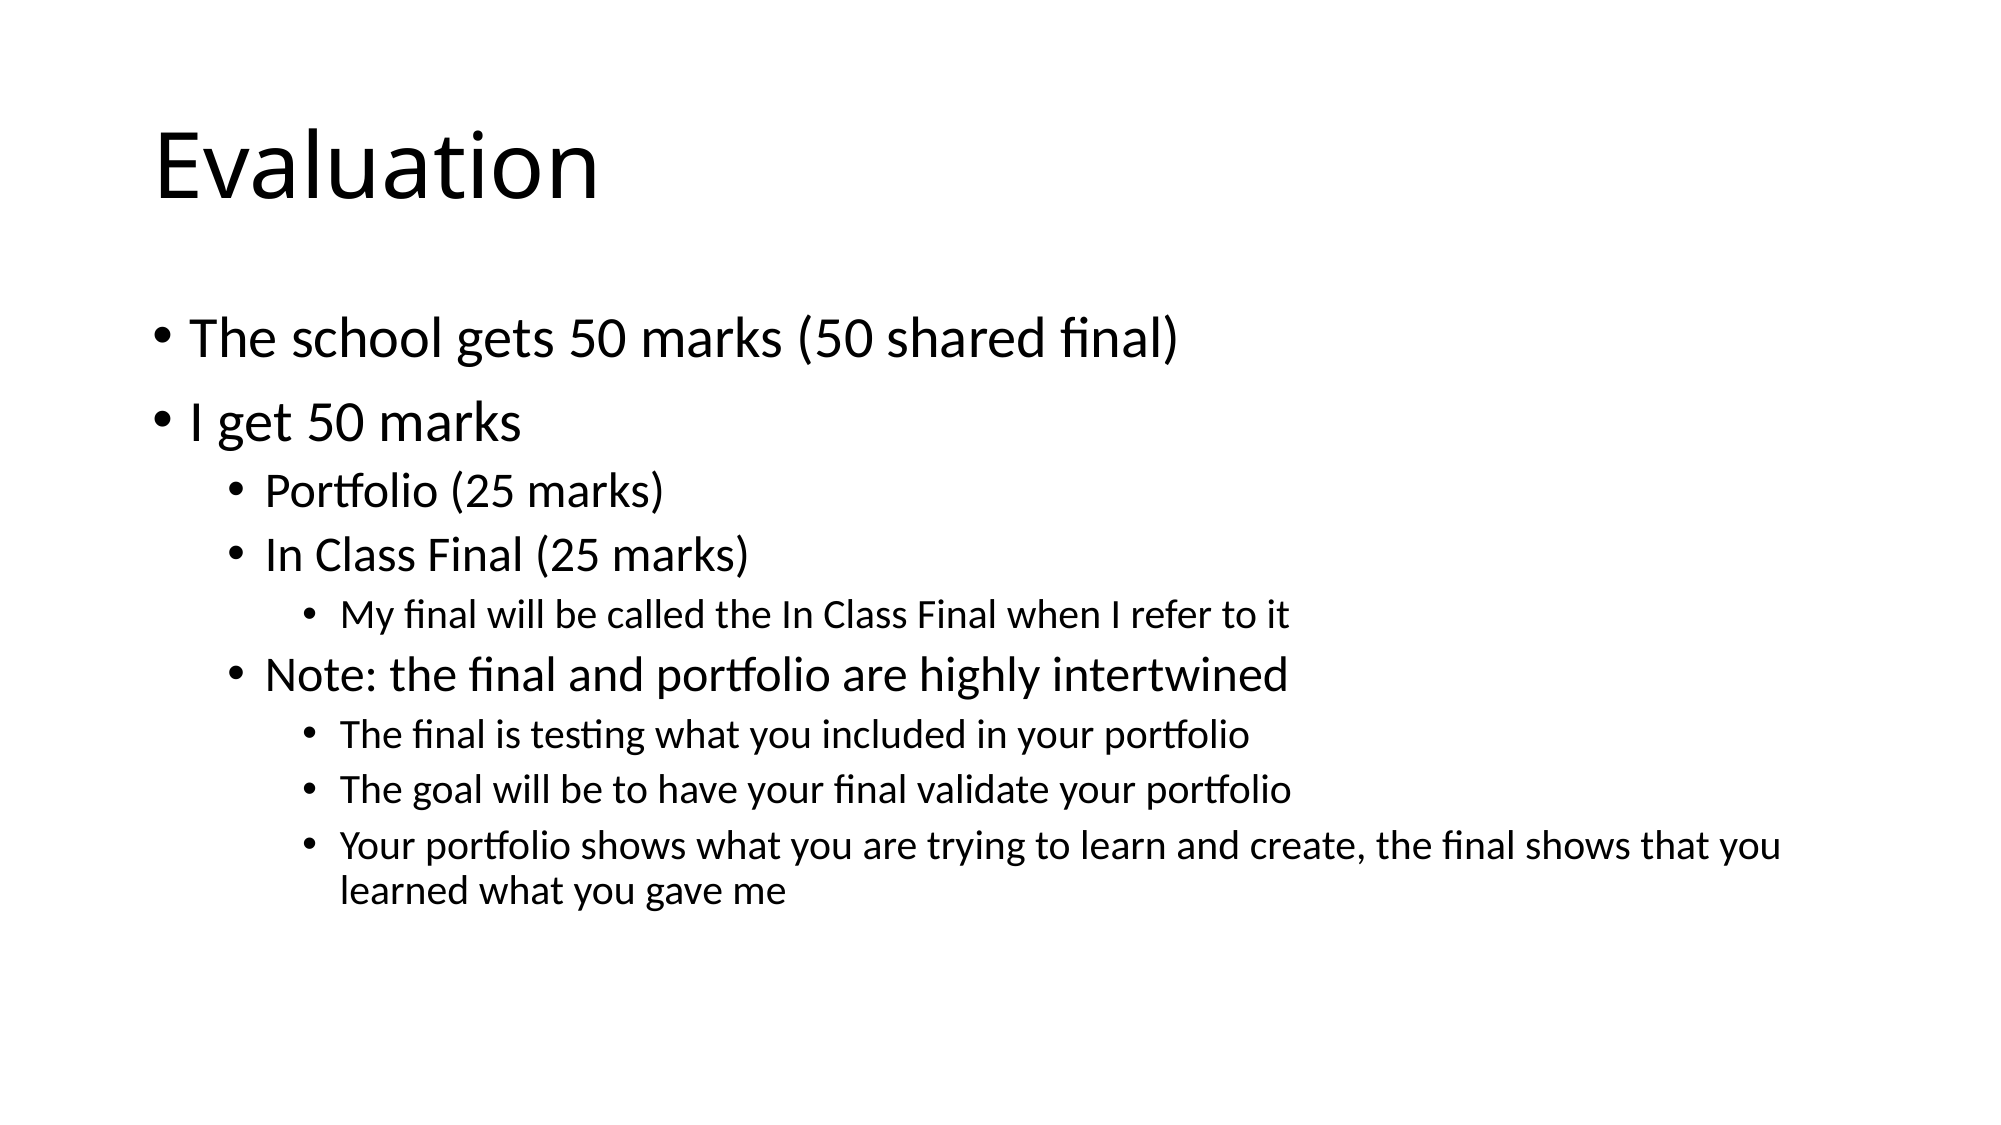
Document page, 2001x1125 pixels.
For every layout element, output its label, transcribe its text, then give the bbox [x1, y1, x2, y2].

title Evaluation [137, 59, 1863, 278]
list The school gets 50 marks (50 shared final) I get 50 marks Portfolio (25 marks) In Class Final (25 marks) My final will be called the In Class Final when I refer to it Note: the final and portfolio are highly intertwined The final is testing what you included in your portfolio The goal will be to have your final validate your portfolio Your portfolio shows what you are trying to learn and create, the final shows that you learned what you gave me [137, 299, 1863, 1014]
